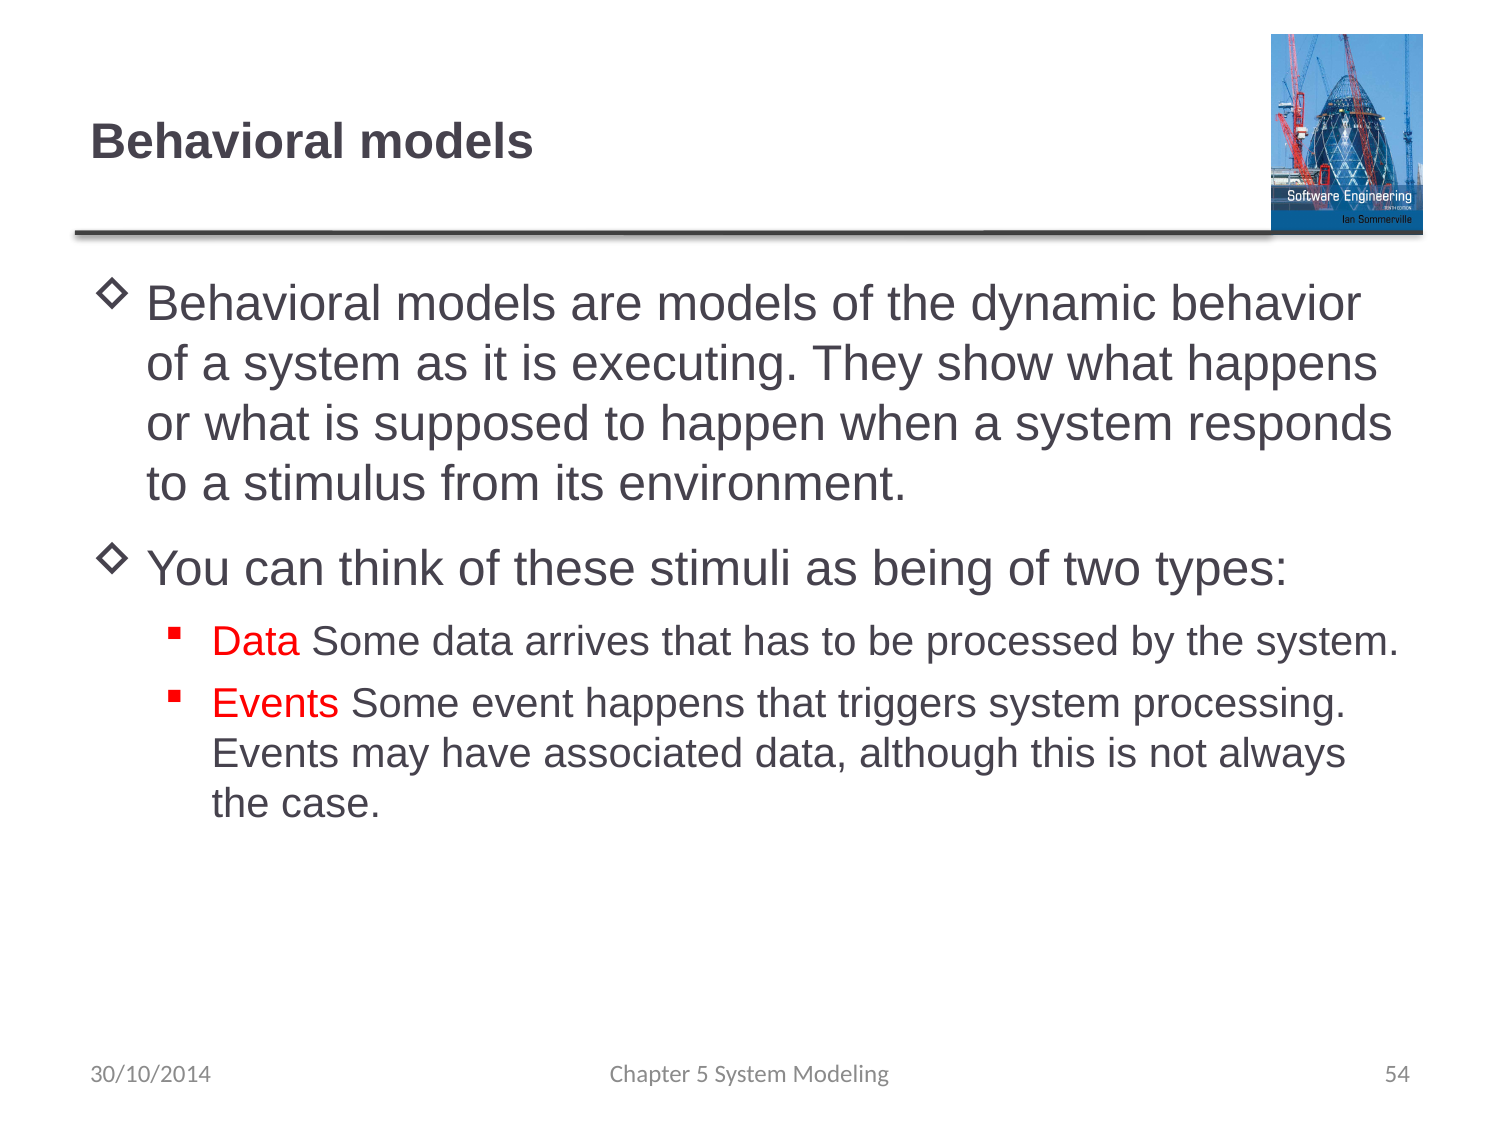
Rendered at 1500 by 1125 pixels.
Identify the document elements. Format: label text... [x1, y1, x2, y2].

slide_number 54 [1074, 1042, 1425, 1103]
picture [1271, 34, 1423, 230]
list Behavioral models are models of the dynamic behavior of a system as it is executing. They show what happens or what is supposed to happen when a system responds to a stimulus from its environment. You can think of these stimuli as being of two types: Data Some data arrives that has to be processed by the system. Events Some event happens that triggers system processing. Events may have associated data, although this is not always the case. [75, 262, 1425, 1005]
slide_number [75, 1042, 425, 1103]
title Behavioral models [74, 44, 1272, 233]
footer Chapter 5 System Modeling [512, 1042, 988, 1103]
